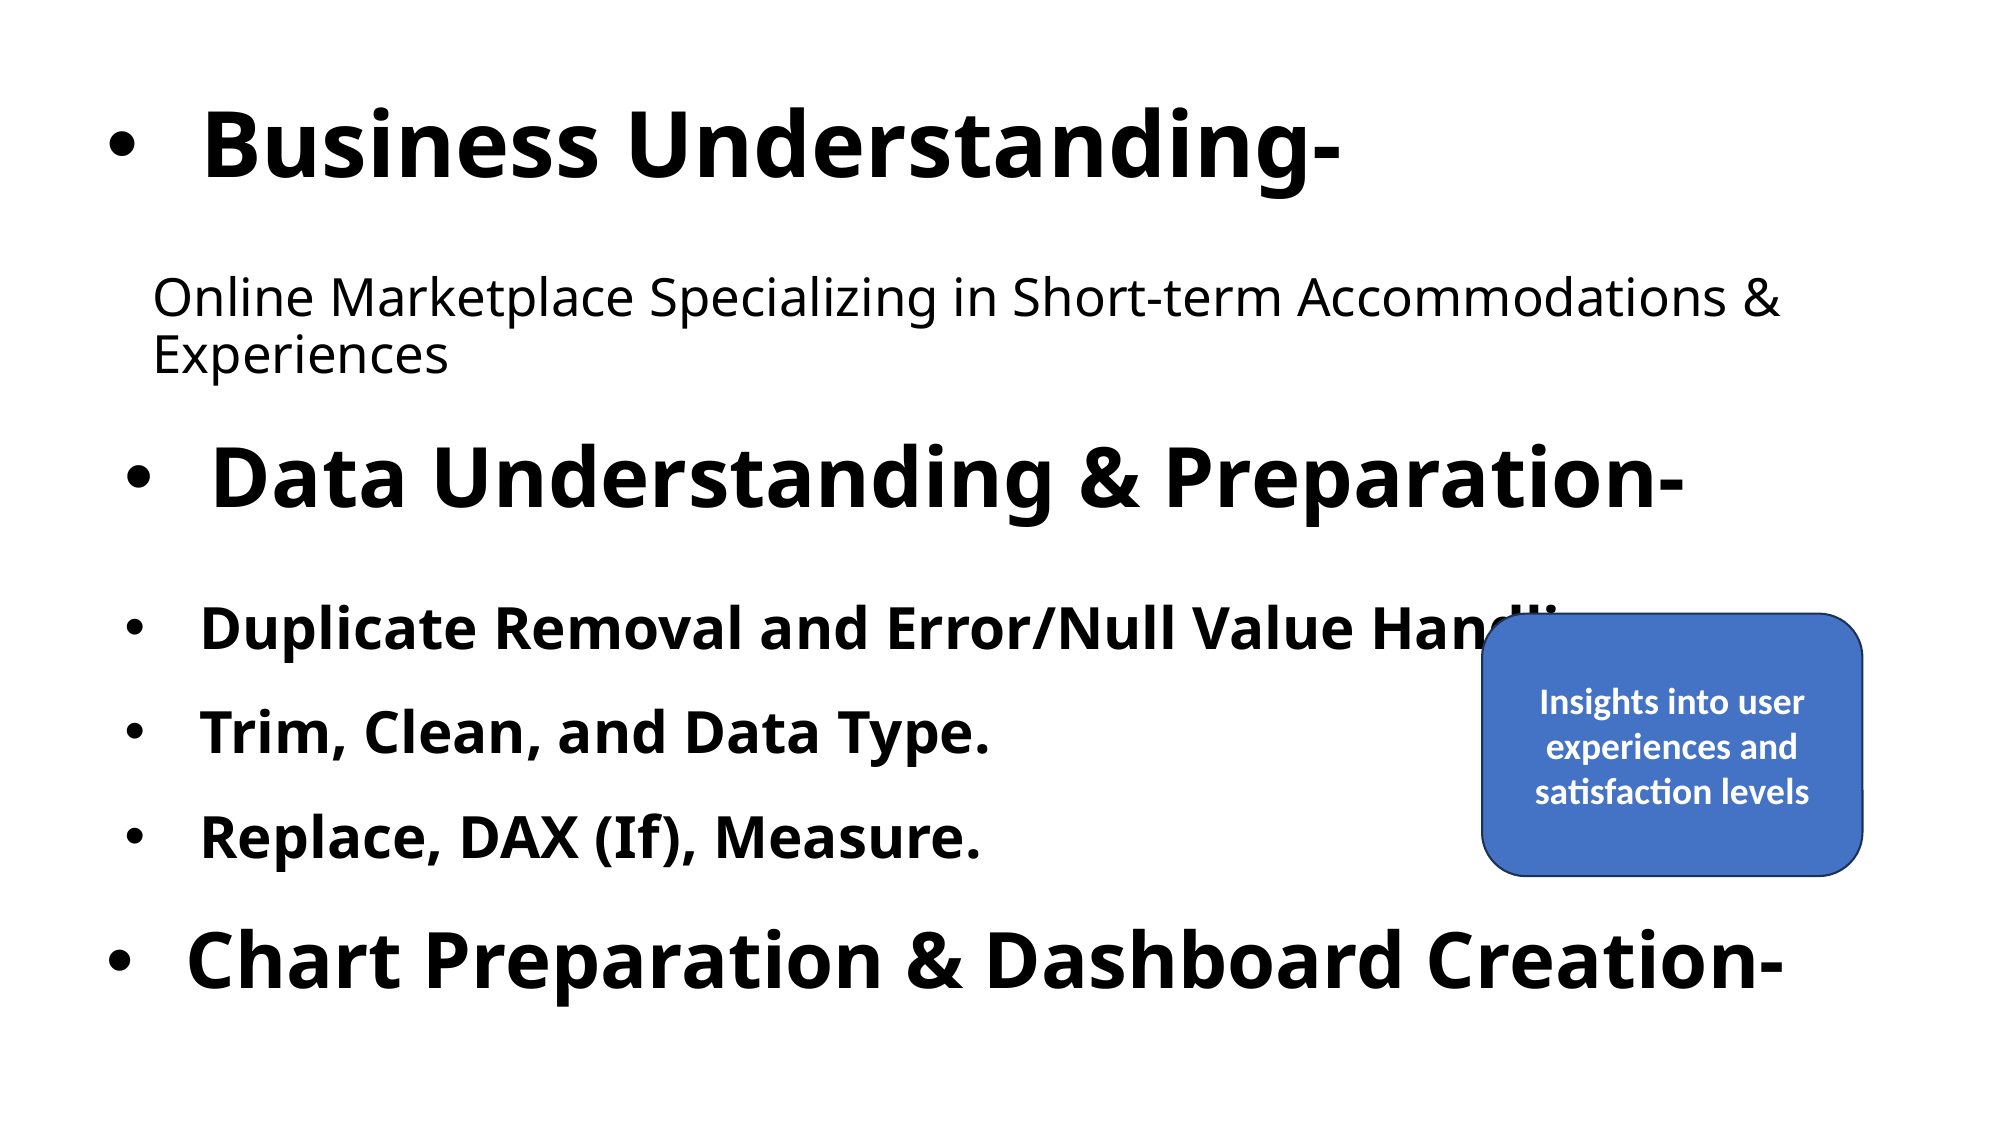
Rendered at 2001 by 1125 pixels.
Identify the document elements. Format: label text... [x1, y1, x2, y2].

text_box Chart Preparation & Dashboard Creation- [91, 883, 1817, 1045]
title Business Understanding- [91, 39, 1817, 257]
text_box Data Understanding & Preparation- [109, 389, 1835, 548]
text_box Duplicate Removal and Error/Null Value Handling Trim, Clean, and Data Type. Replace, DAX (If), Measure. [109, 548, 1835, 942]
text_box Online Marketplace Specializing in Short-term Accommodations & Experiences [137, 263, 1863, 394]
text_box Insights into user experiences and satisfaction levels [1481, 612, 1864, 878]
